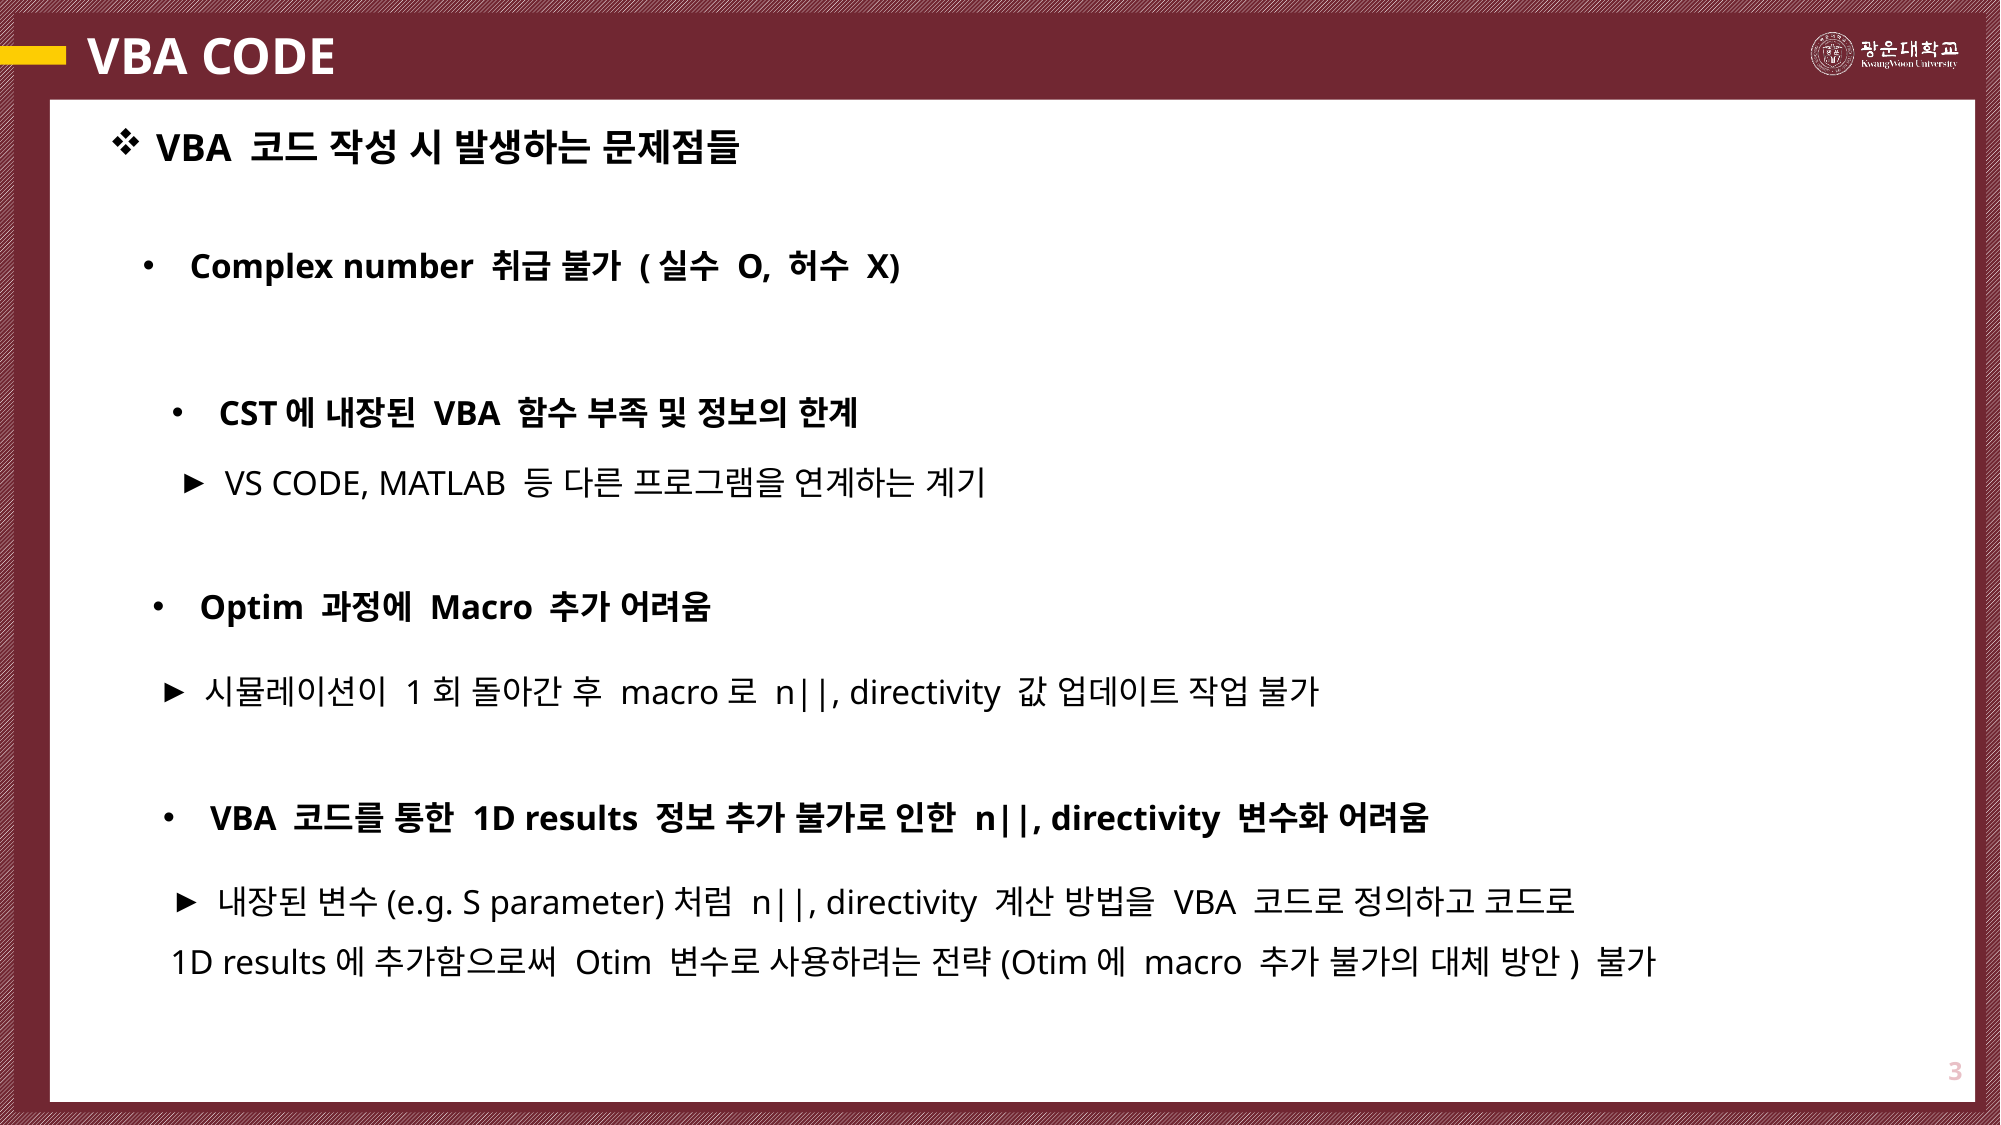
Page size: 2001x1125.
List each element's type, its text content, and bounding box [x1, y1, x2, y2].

text_box Complex number 취급 불가 (실수 O, 허수 X) [128, 237, 916, 293]
text_box VBA 코드를 통한 1D results 정보 추가 불가로 인한 n||, directivity 변수화 어려움 [148, 789, 1464, 844]
text_box VS CODE, MATLAB 등 다른 프로그램을 연계하는 계기 [163, 434, 1012, 509]
slide_number 3 [1412, 1042, 1978, 1103]
title VBA CODE [72, 23, 1780, 93]
picture [1793, 23, 1976, 84]
text_box VBA 코드 작성 시 발생하는 문제점들 [94, 116, 1966, 177]
text_box CST에 내장된 VBA 함수 부족 및 정보의 한계 [157, 364, 884, 440]
text_box 시뮬레이션이 1회 돌아간 후 macro로 n||, directivity 값 업데이트 작업 불가 [143, 644, 1345, 719]
text_box Optim 과정에 Macro 추가 어려움 [137, 578, 727, 634]
text_box 내장된 변수(e.g. S parameter)처럼 n||, directivity 계산 방법을 VBA 코드로 정의하고 코드로 1D results에 추가함으로써 Otim 변수로 사용하려는 전략(Otim에 macro 추가 불가의 대체 방안) 불가 [155, 853, 1682, 989]
